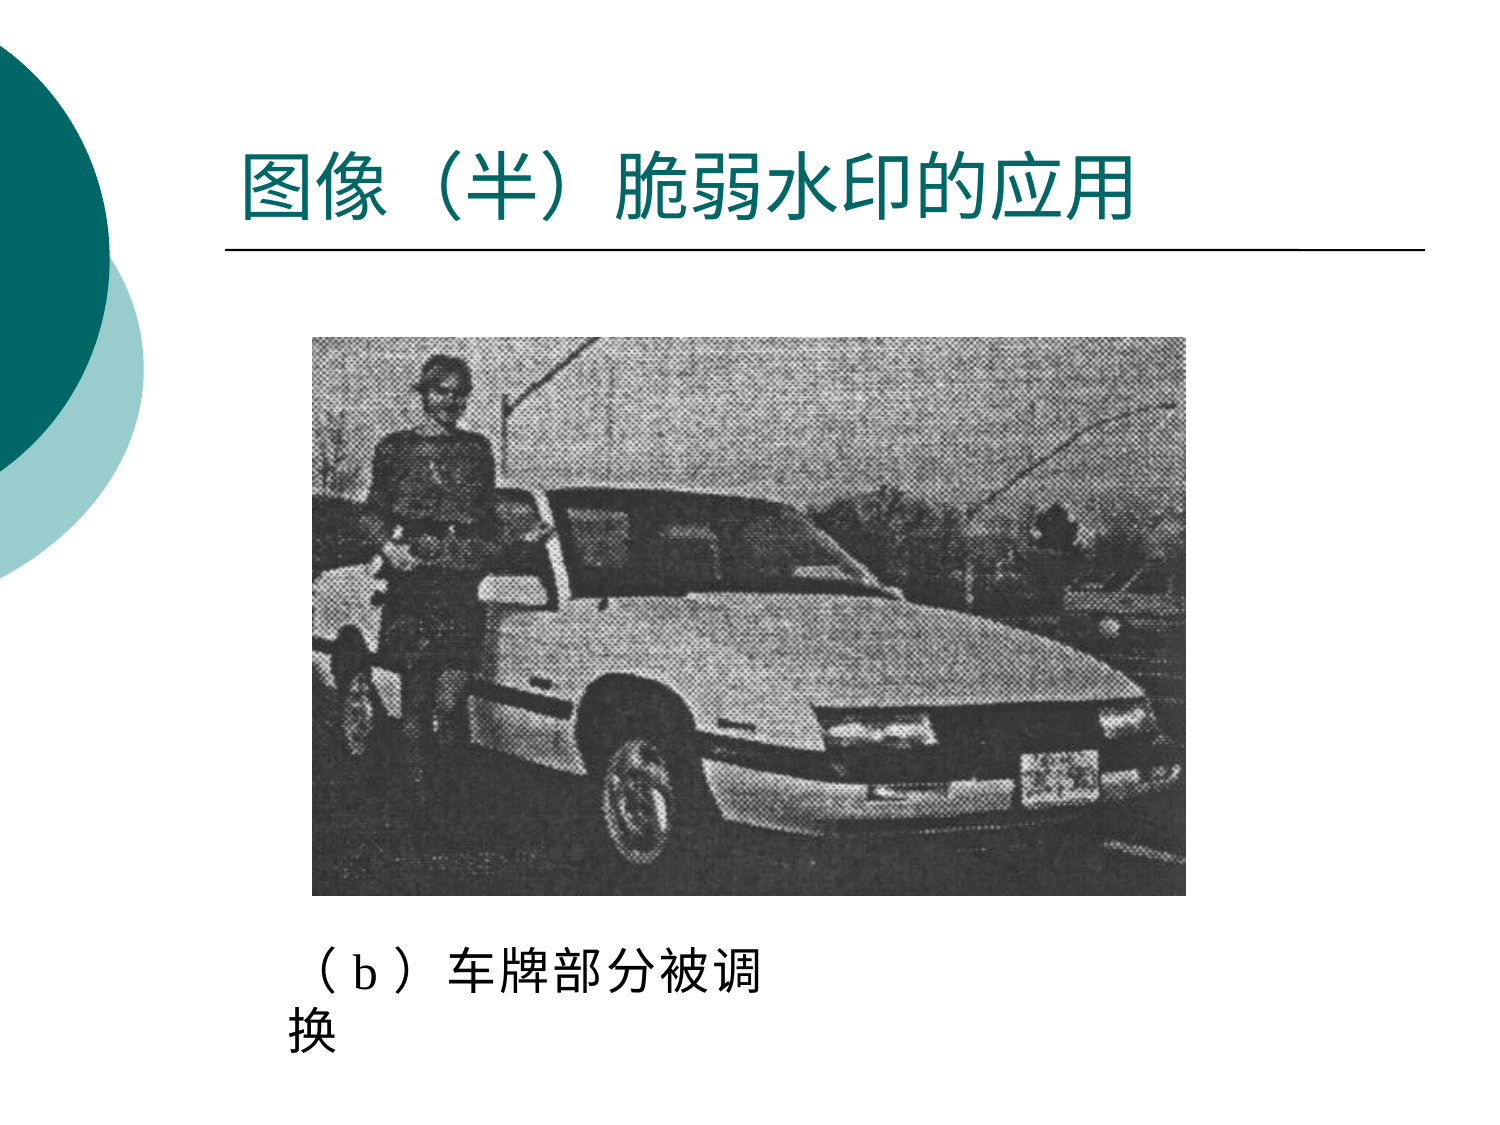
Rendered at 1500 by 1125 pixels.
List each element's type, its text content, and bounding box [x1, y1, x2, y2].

text_box （b）车牌部分被调换 [284, 931, 766, 1007]
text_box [312, 337, 1187, 896]
title 图像（半）脆弱水印的应用 [224, 49, 1425, 237]
